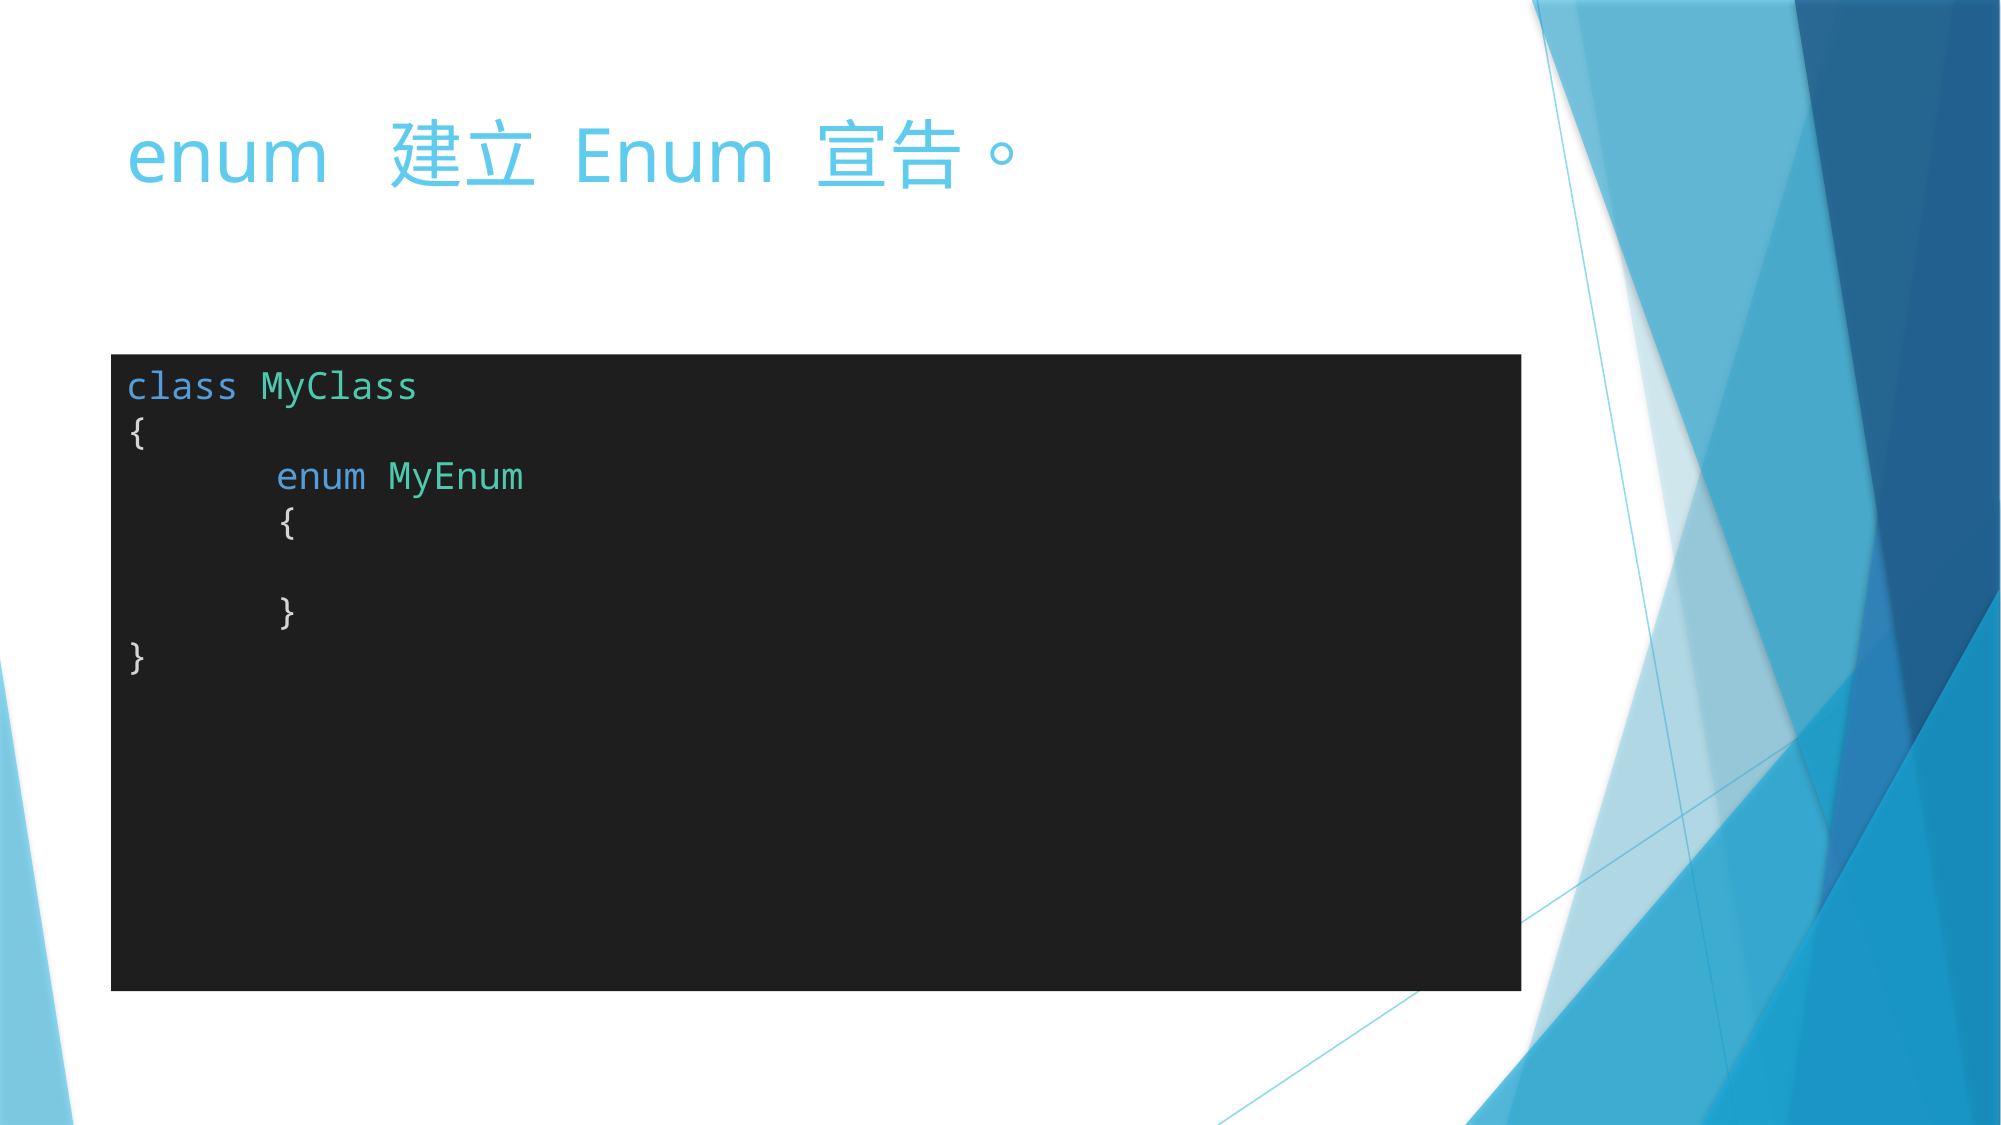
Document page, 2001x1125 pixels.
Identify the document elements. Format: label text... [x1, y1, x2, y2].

list class MyClass { enum MyEnum { } } [111, 354, 1522, 992]
title enum 建立 Enum 宣告。 [111, 99, 1522, 317]
